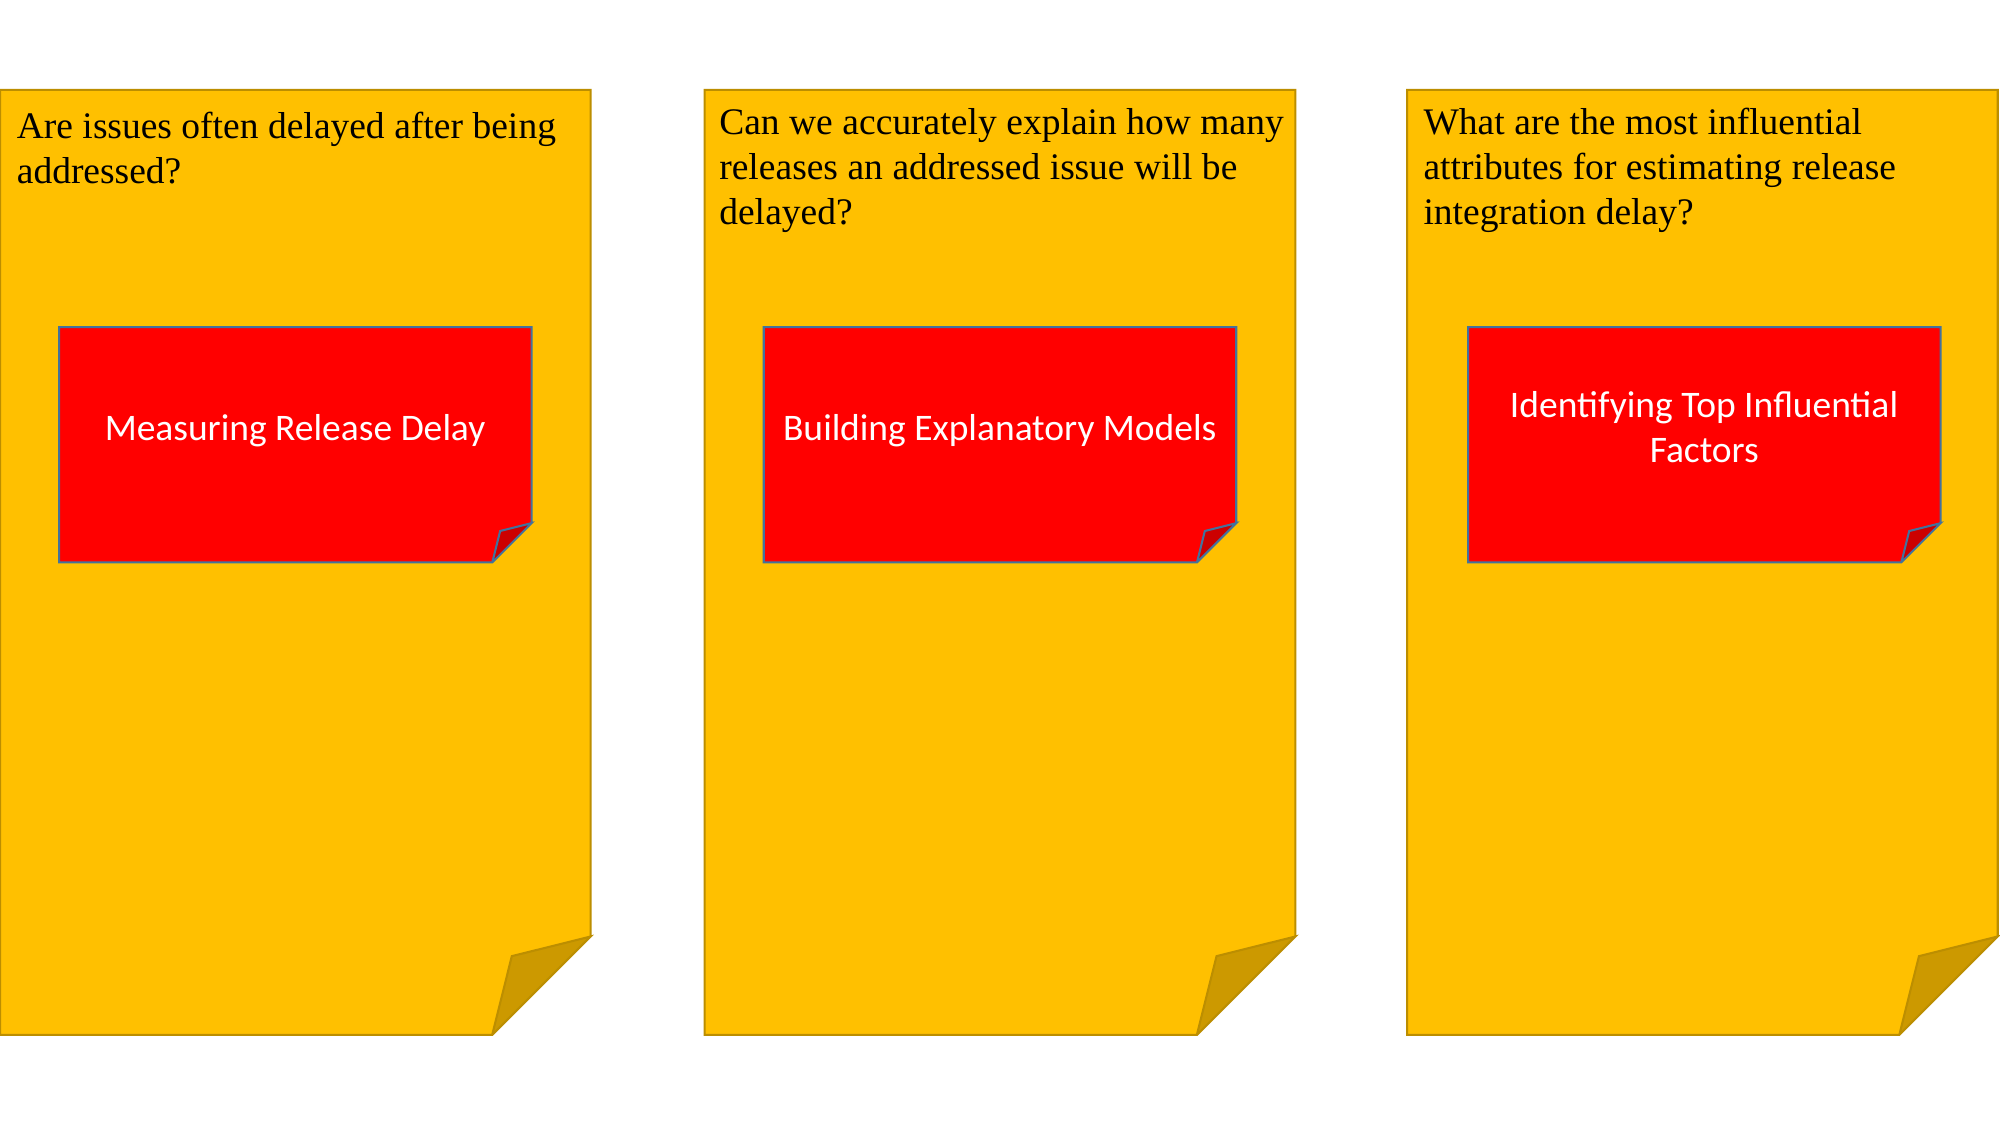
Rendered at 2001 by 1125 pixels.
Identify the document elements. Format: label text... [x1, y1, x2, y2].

text_box What are the most influential attributes for estimating release integration delay? [1408, 89, 2000, 240]
text_box [1406, 88, 2000, 1036]
text_box Measuring Release Delay [58, 326, 535, 564]
text_box [703, 88, 1299, 1036]
text_box Are issues often delayed after being addressed? [2, 93, 640, 199]
text_box [0, 88, 594, 1036]
text_box Can we accurately explain how many releases an addressed issue will be delayed? [704, 89, 1343, 240]
text_box Identifying Top Influential Factors [1467, 326, 1944, 564]
text_box Building Explanatory Models [762, 326, 1240, 564]
